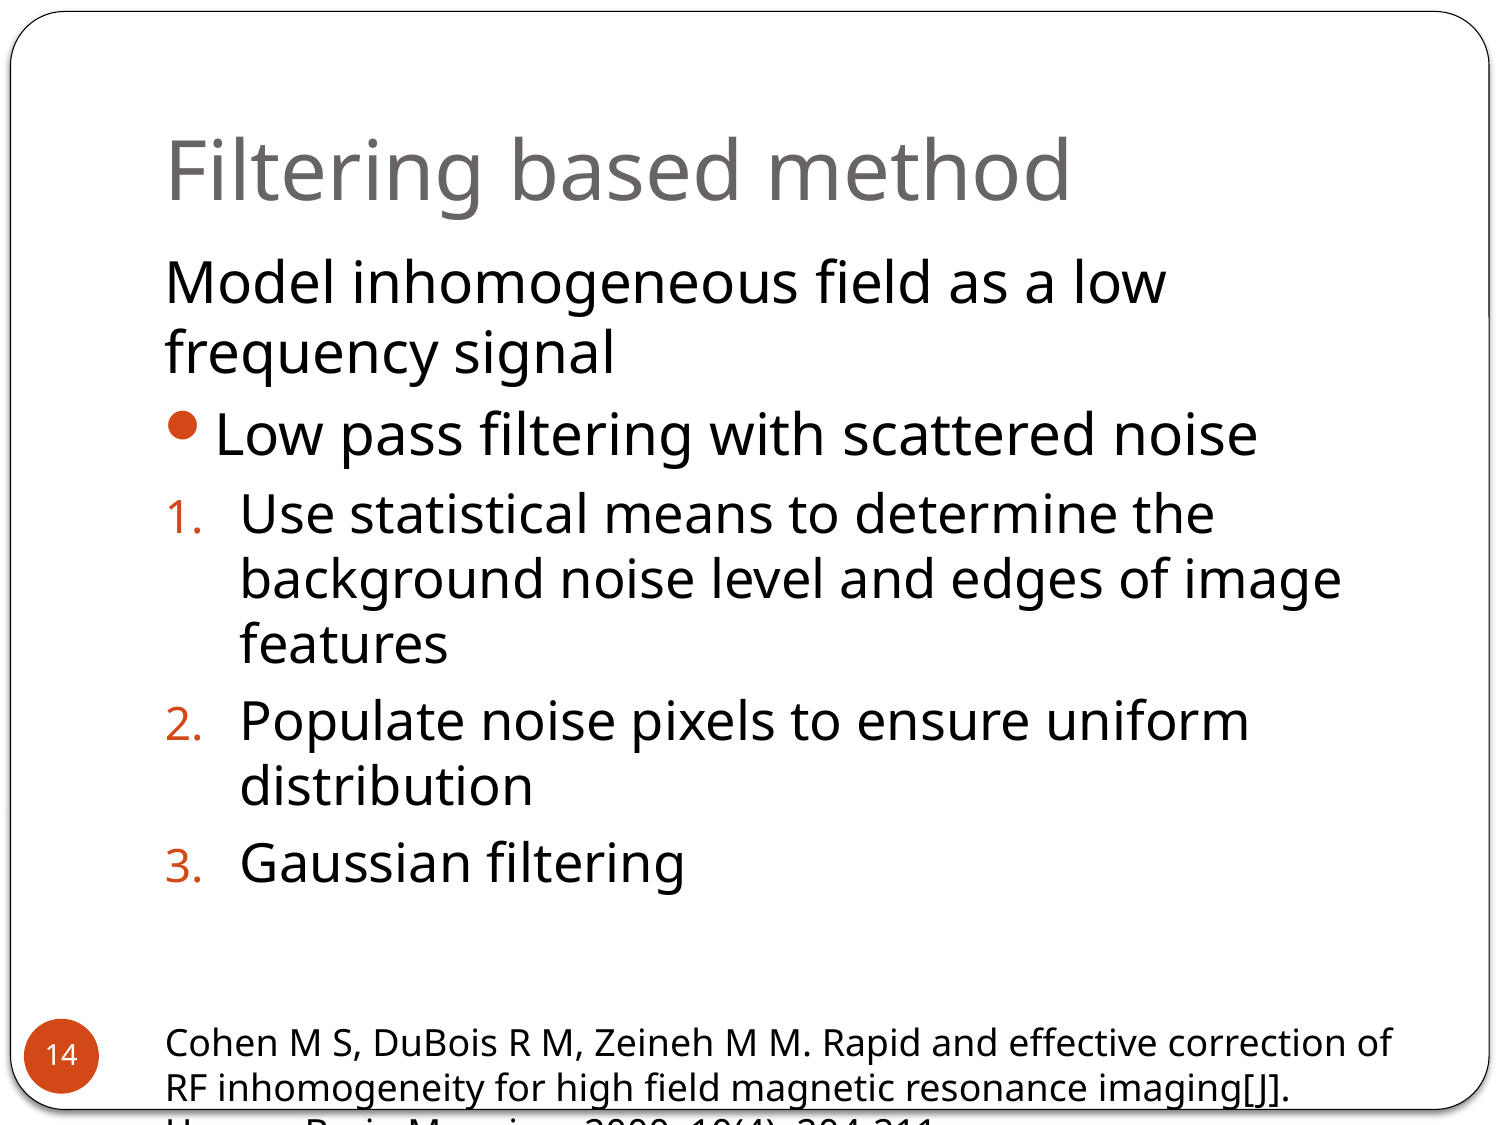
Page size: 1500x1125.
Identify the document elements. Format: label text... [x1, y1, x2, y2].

list Model inhomogeneous field as a low frequency signal Low pass filtering with scattered noise Use statistical means to determine the background noise level and edges of image features Populate noise pixels to ensure uniform distribution Gaussian filtering Cohen M S, DuBois R M, Zeineh M M. Rapid and effective correction of RF inhomogeneity for high field magnetic resonance imaging[J]. Human Brain Mapping, 2000, 10(4): 204-211. [150, 237, 1425, 988]
title Filtering based method [150, 45, 1425, 233]
slide_number 14 [23, 1018, 99, 1094]
